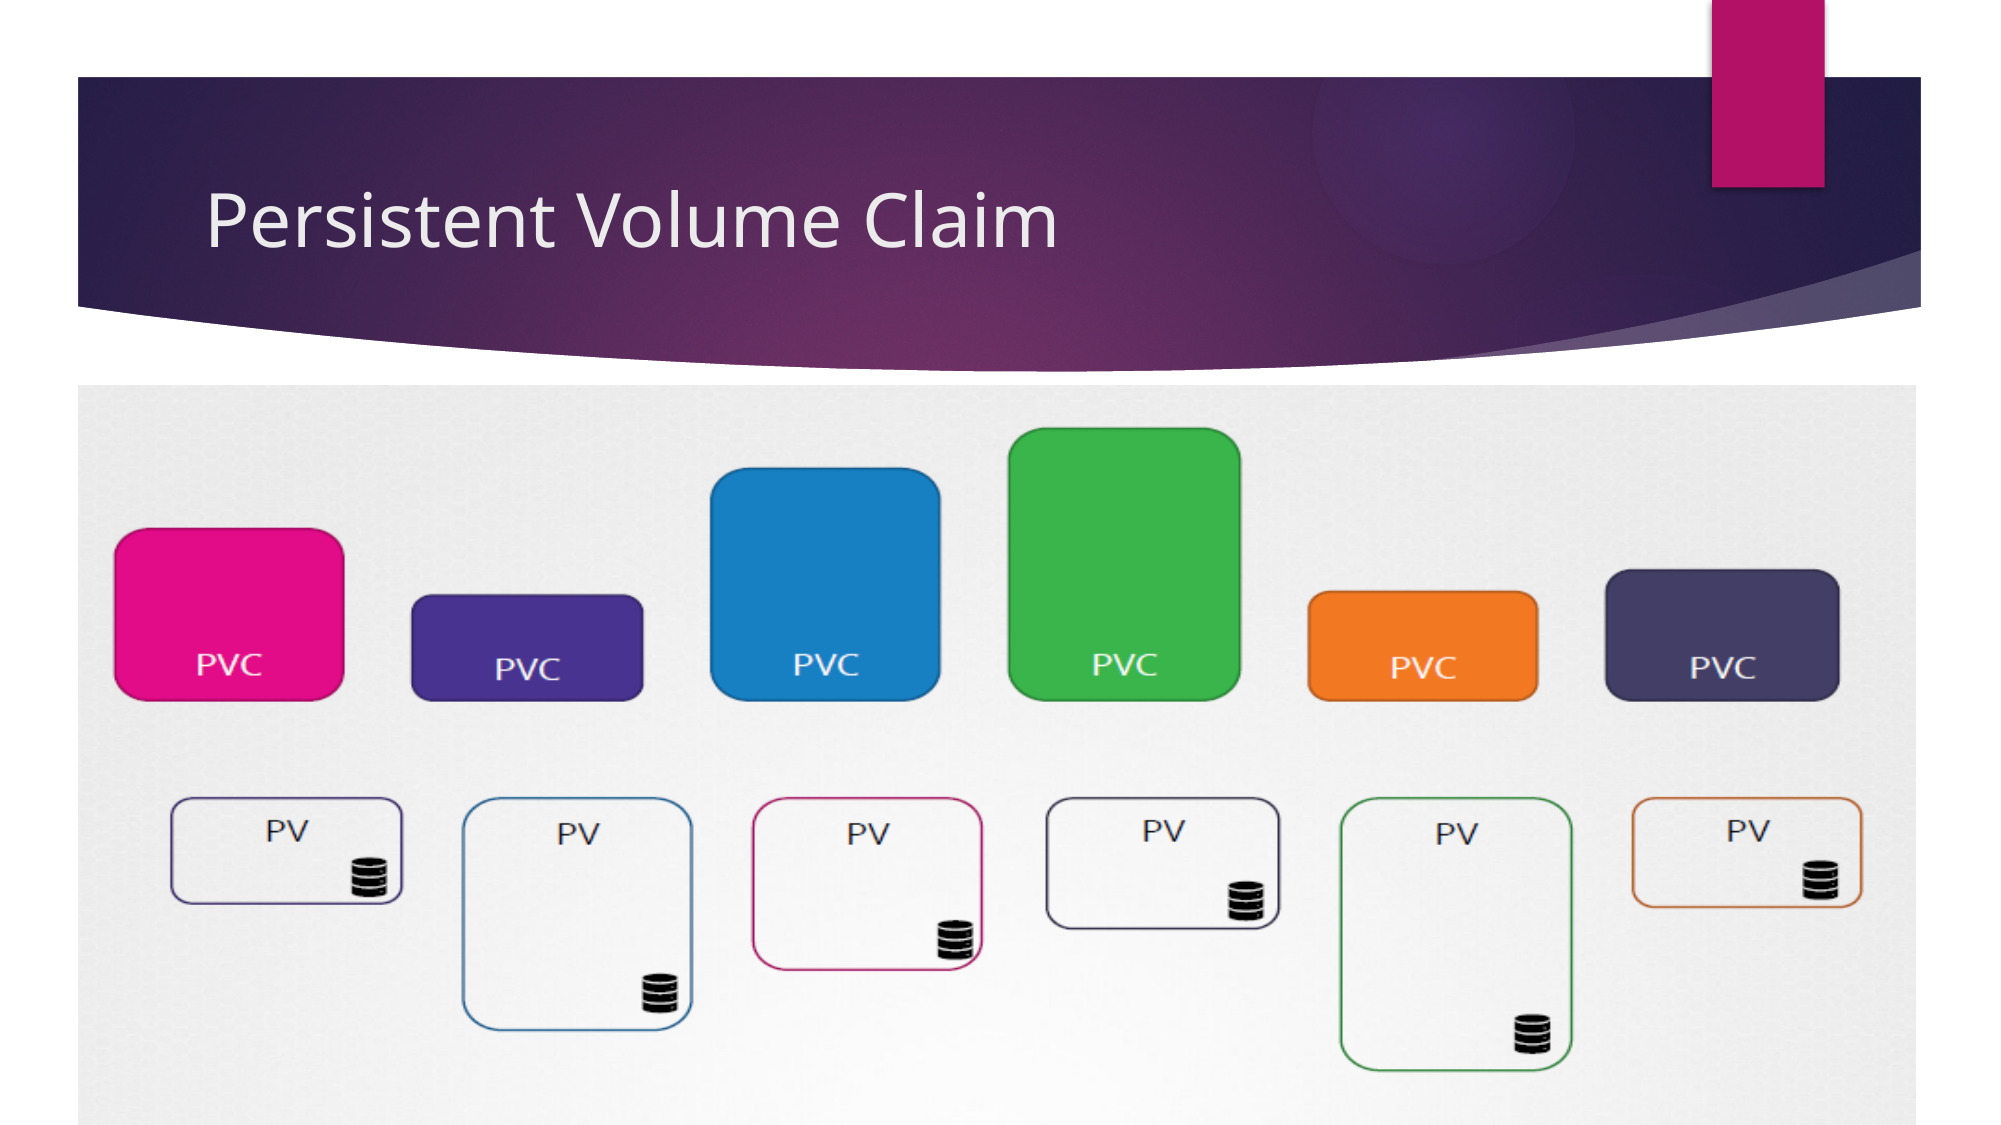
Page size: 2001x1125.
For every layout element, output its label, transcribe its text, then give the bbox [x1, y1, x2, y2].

title Persistent Volume Claim [189, 159, 1627, 276]
picture [78, 385, 1916, 1125]
